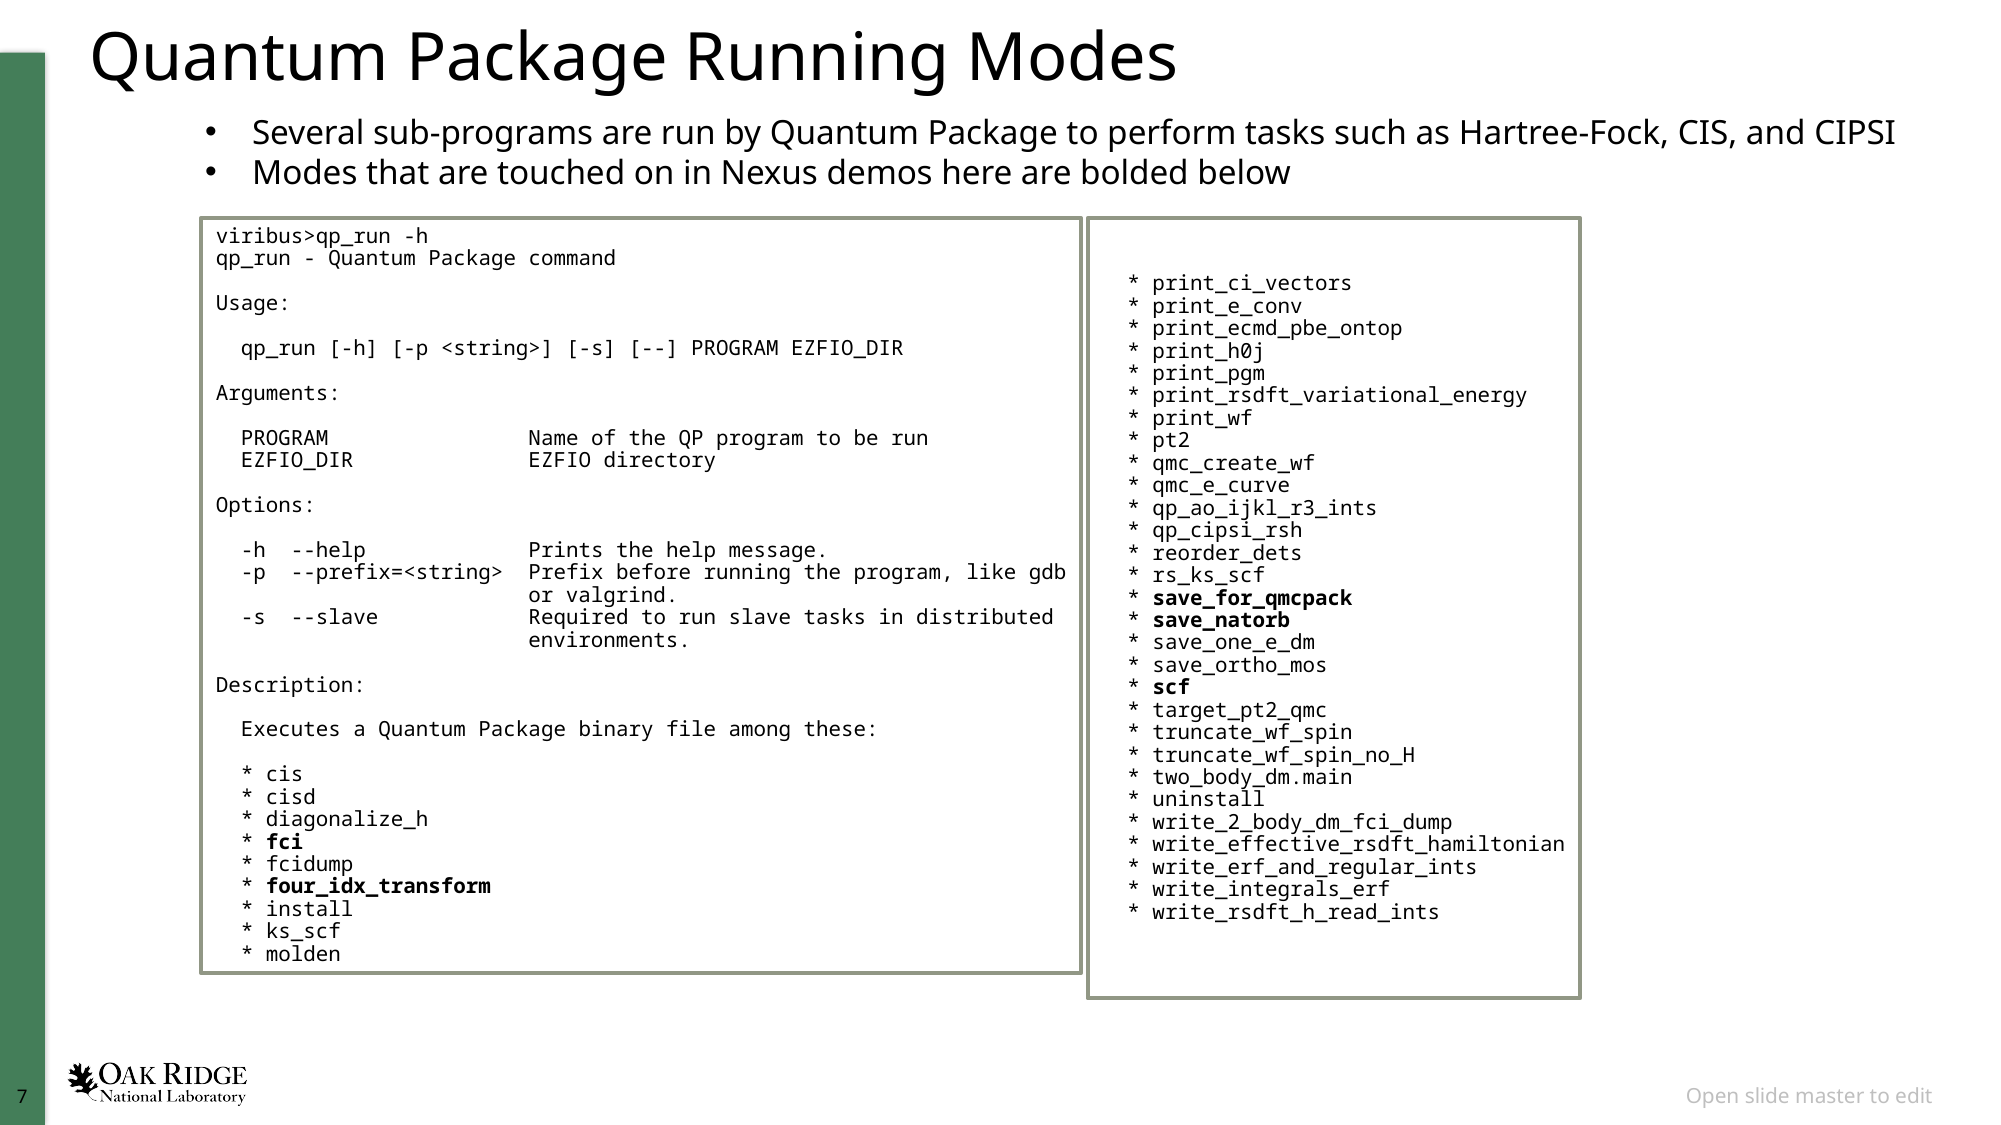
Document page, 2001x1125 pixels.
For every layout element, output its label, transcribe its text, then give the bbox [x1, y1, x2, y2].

text_box * print_ci_vectors * print_e_conv * print_ecmd_pbe_ontop * print_h0j * print_pgm * print_rsdft_variational_energy * print_wf * pt2 * qmc_create_wf * qmc_e_curve * qp_ao_ijkl_r3_ints * qp_cipsi_rsh * reorder_dets * rs_ks_scf * save_for_qmcpack * save_natorb * save_one_e_dm * save_ortho_mos * scf * target_pt2_qmc * truncate_wf_spin * truncate_wf_spin_no_H * two_body_dm.main * uninstall * write_2_body_dm_fci_dump * write_effective_rsdft_hamiltonian * write_erf_and_regular_ints * write_integrals_erf * write_rsdft_h_read_ints [1087, 217, 1580, 999]
text_box Several sub-programs are run by Quantum Package to perform tasks such as Hartree-Fock, CIS, and CIPSI Modes that are touched on in Nexus demos here are bolded below [190, 103, 1914, 199]
title Quantum Package Running Modes [73, 15, 1950, 105]
text_box viribus>qp_run -h qp_run - Quantum Package command Usage: qp_run [-h] [-p <string>] [-s] [--] PROGRAM EZFIO_DIR Arguments: PROGRAM Name of the QP program to be run EZFIO_DIR EZFIO directory Options: -h --help Prints the help message. -p --prefix=<string> Prefix before running the program, like gdb or valgrind. -s --slave Required to run slave tasks in distributed environments. Description: Executes a Quantum Package binary file among these: * cis * cisd * diagonalize_h * fci * fcidump * four_idx_transform * install * ks_scf * molden [201, 217, 1081, 974]
picture [67, 1062, 247, 1106]
